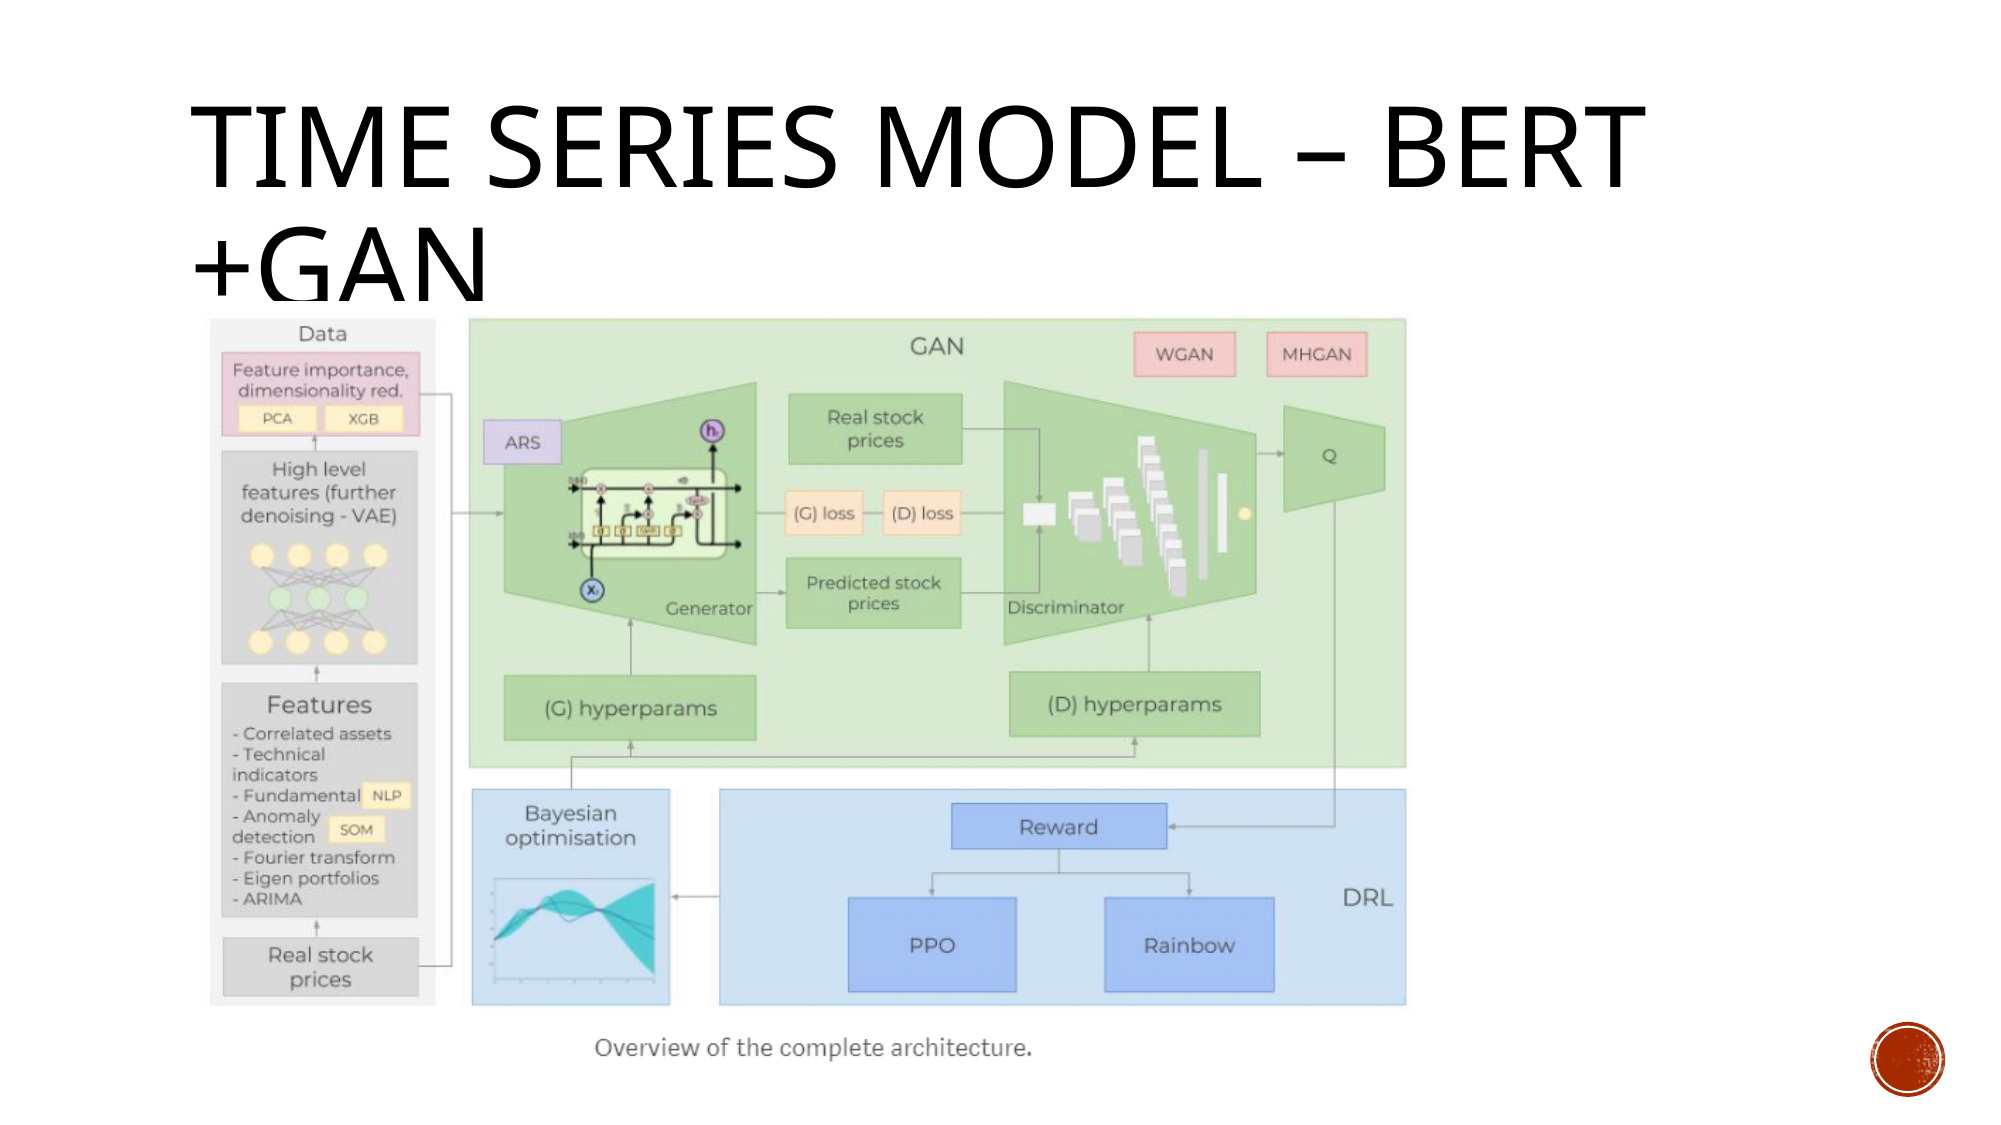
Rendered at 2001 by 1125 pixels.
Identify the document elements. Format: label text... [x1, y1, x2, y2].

picture [175, 301, 1442, 1076]
title Time series Model – bert +gan [175, 79, 1826, 344]
